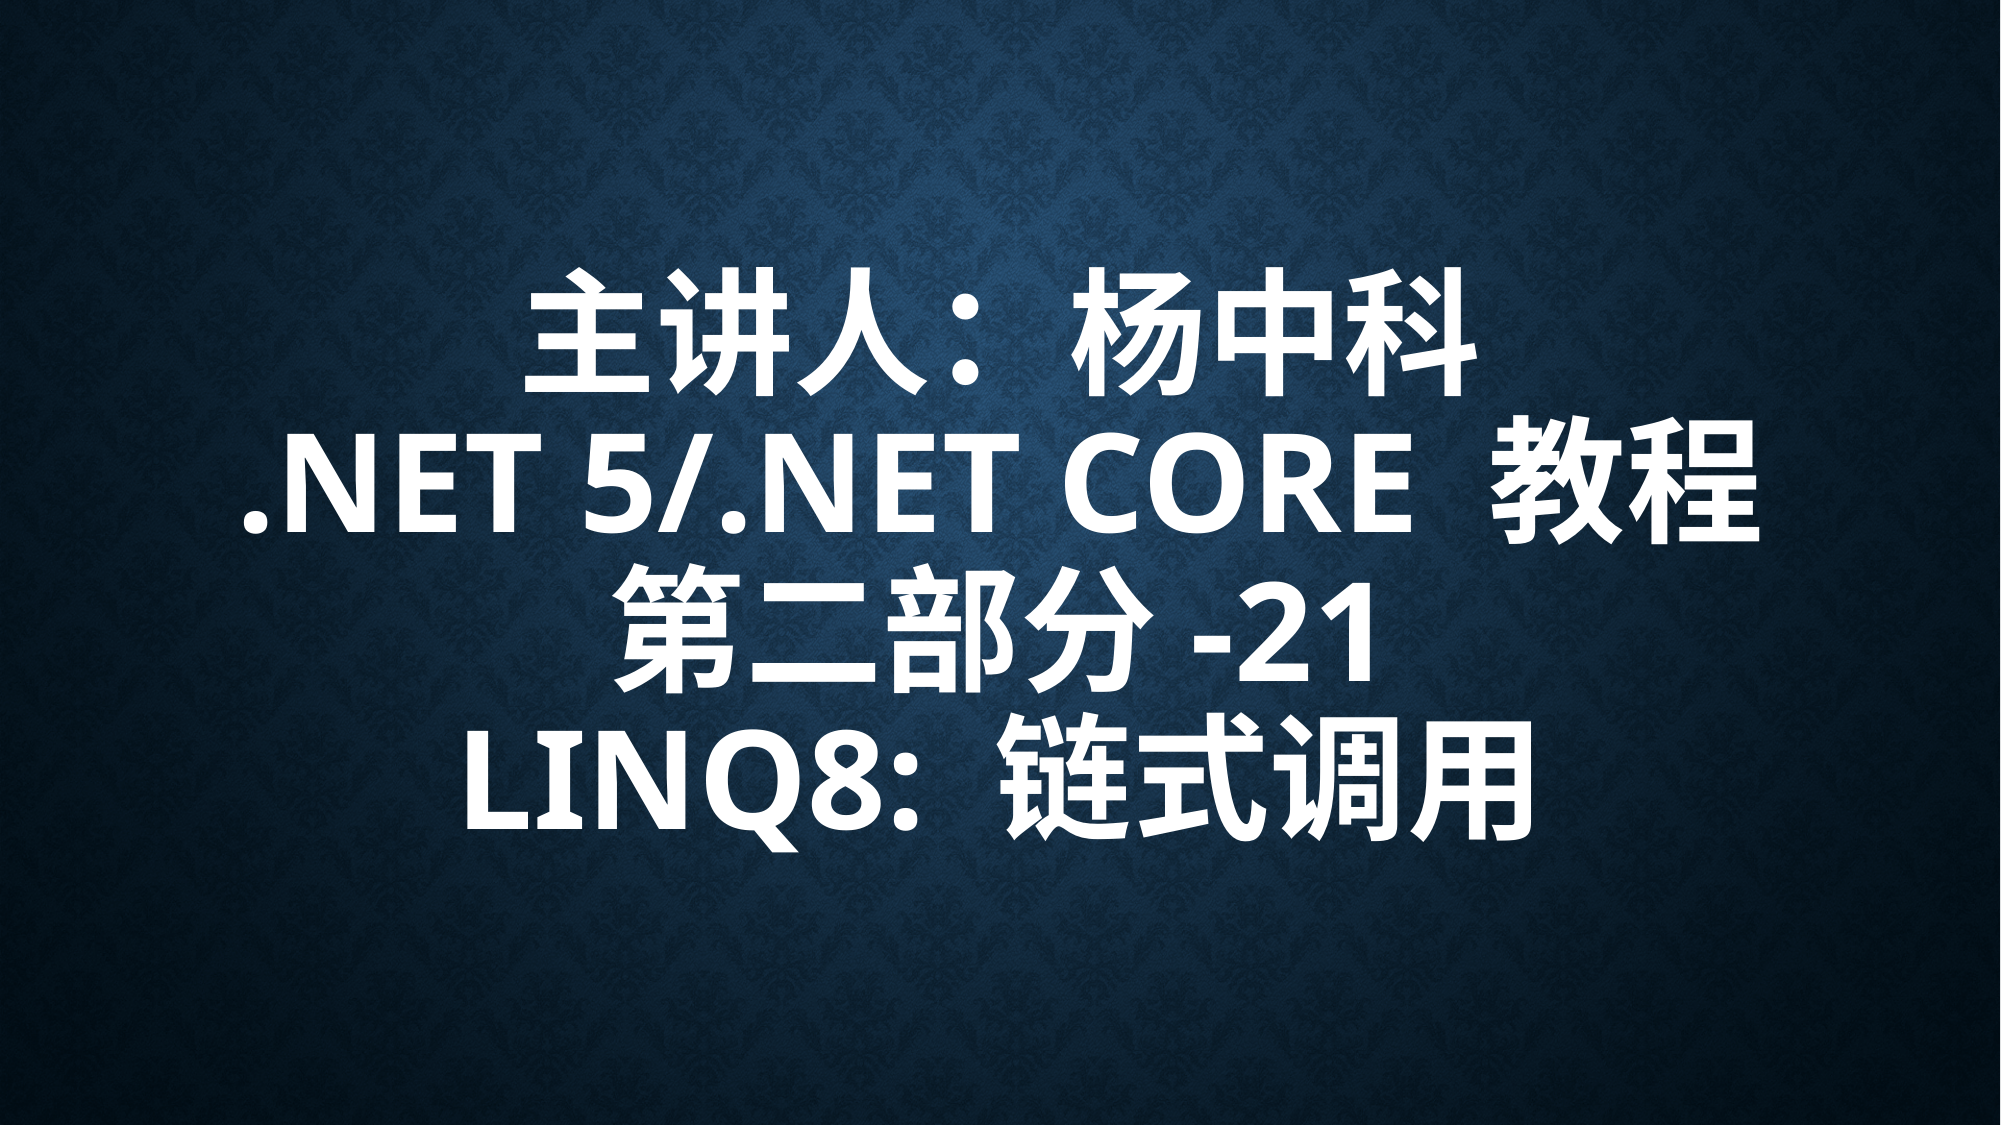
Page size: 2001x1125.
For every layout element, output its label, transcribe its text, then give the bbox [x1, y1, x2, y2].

title 主讲人：杨中科 .NET 5/.NET Core 教程 第二部分-21 LINQ8: 链式调用 [55, 52, 1945, 1073]
